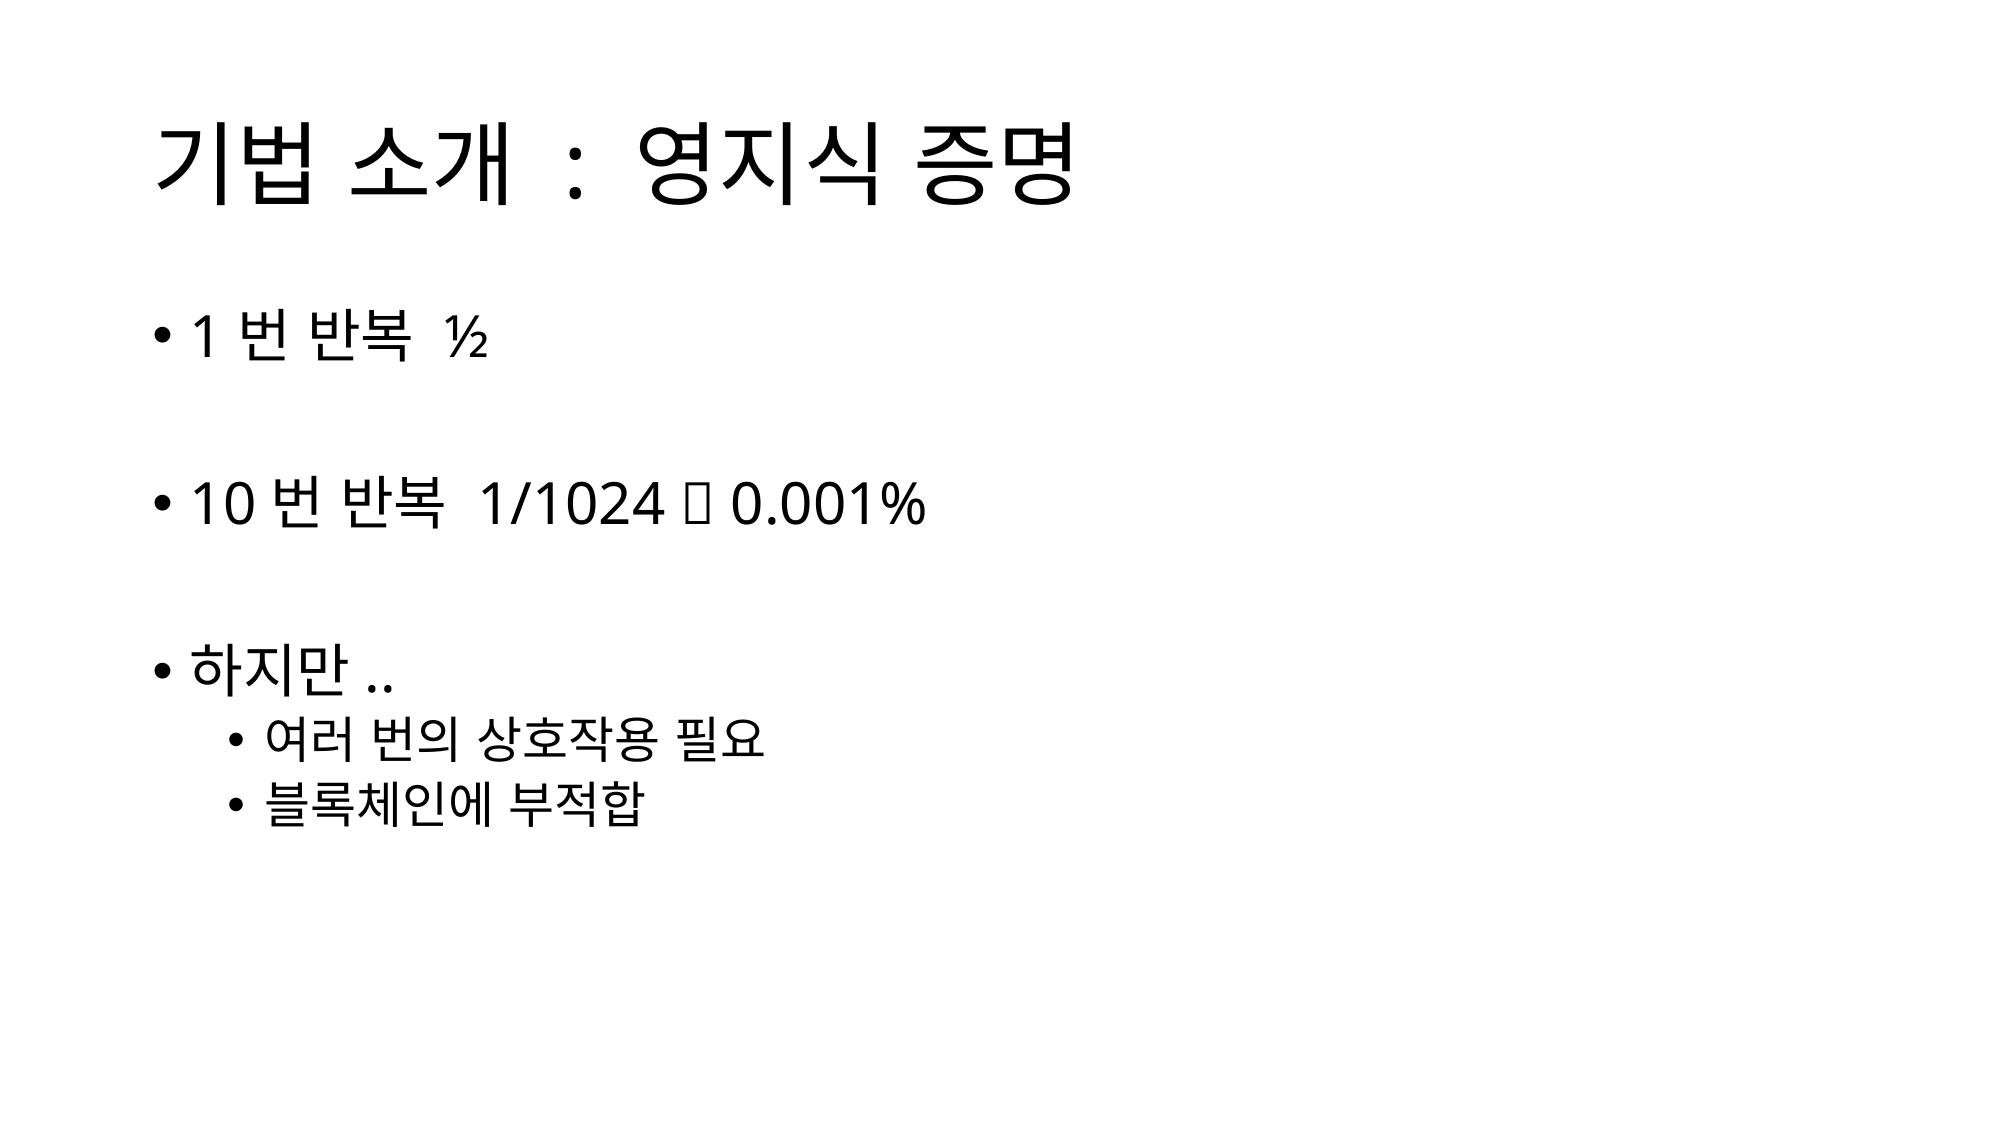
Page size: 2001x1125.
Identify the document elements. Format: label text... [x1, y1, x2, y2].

title 기법 소개 : 영지식 증명 [137, 59, 1863, 278]
list 1번 반복 ½ 10번 반복 1/1024  0.001% 하지만.. 여러 번의 상호작용 필요 블록체인에 부적합 [137, 299, 1863, 1014]
